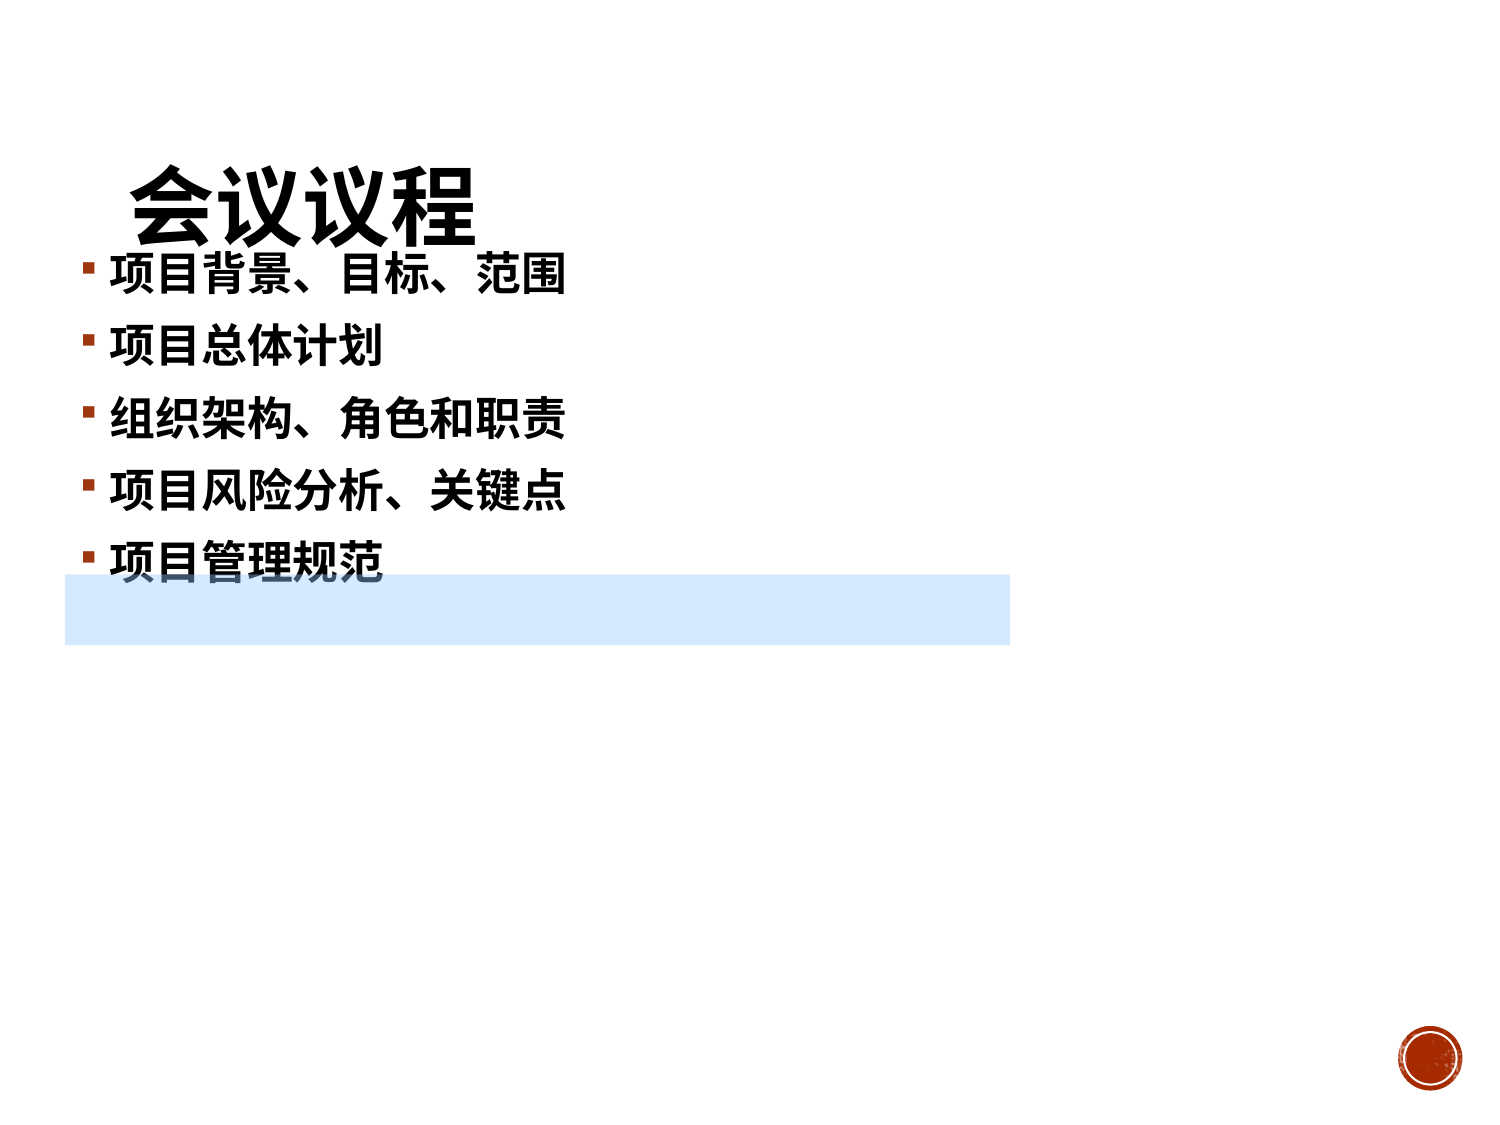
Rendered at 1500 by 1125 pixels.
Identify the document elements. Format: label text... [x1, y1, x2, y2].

text_box [64, 574, 1010, 646]
title 会议议程 [112, 79, 1388, 243]
list 项目背景、目标、范围 项目总体计划 组织架构、角色和职责 项目风险分析、关键点 项目管理规范 [64, 243, 1424, 1000]
